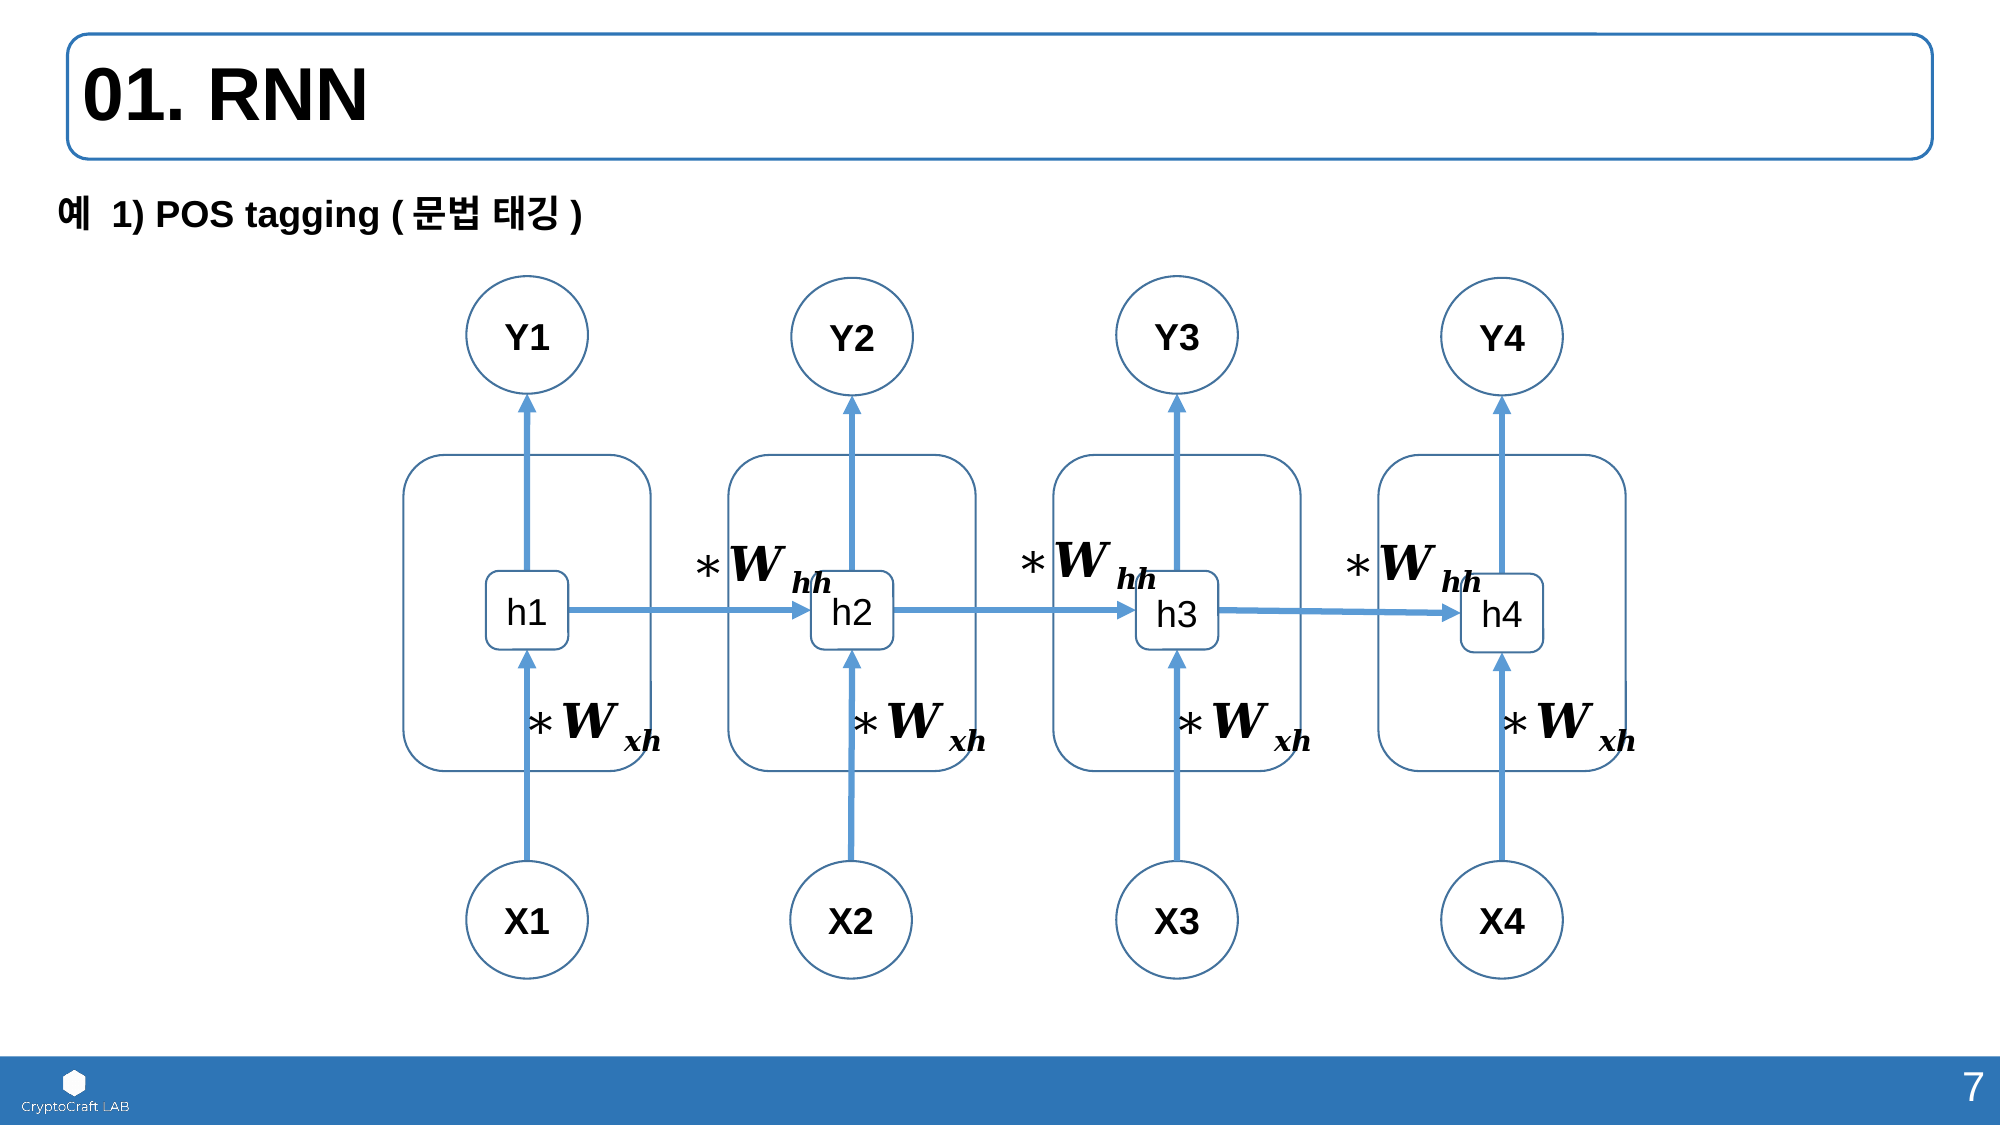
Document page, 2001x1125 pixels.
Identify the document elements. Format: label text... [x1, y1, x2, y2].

text_box h3 [1052, 453, 1173, 608]
text_box X2 [789, 859, 913, 980]
text_box [531, 453, 652, 607]
text_box X4 [1440, 860, 1564, 980]
text_box [727, 453, 849, 608]
title 01. RNN [67, 34, 1933, 160]
text_box [1504, 453, 1627, 773]
text_box [402, 453, 525, 773]
text_box Y2 [790, 276, 914, 397]
picture [13, 1061, 138, 1123]
text_box h2 [809, 569, 895, 651]
text_box X1 [465, 860, 589, 980]
text_box [1134, 569, 1220, 651]
text_box [1377, 615, 1500, 773]
text_box Y4 [1440, 276, 1564, 397]
text_box h3 [1179, 614, 1302, 773]
text_box h3 [1181, 453, 1302, 608]
text_box h1 [484, 569, 570, 651]
text_box 예 1) POS tagging (문법 태깅) [42, 182, 598, 242]
text_box X3 [1115, 860, 1239, 980]
text_box [854, 613, 977, 773]
text_box Y3 [1115, 275, 1239, 395]
text_box [855, 453, 977, 607]
text_box h3 [1052, 612, 1175, 773]
text_box [529, 613, 652, 773]
text_box h4 [1459, 572, 1545, 654]
text_box [1377, 453, 1499, 610]
text_box [727, 612, 850, 773]
text_box Y1 [465, 275, 589, 395]
